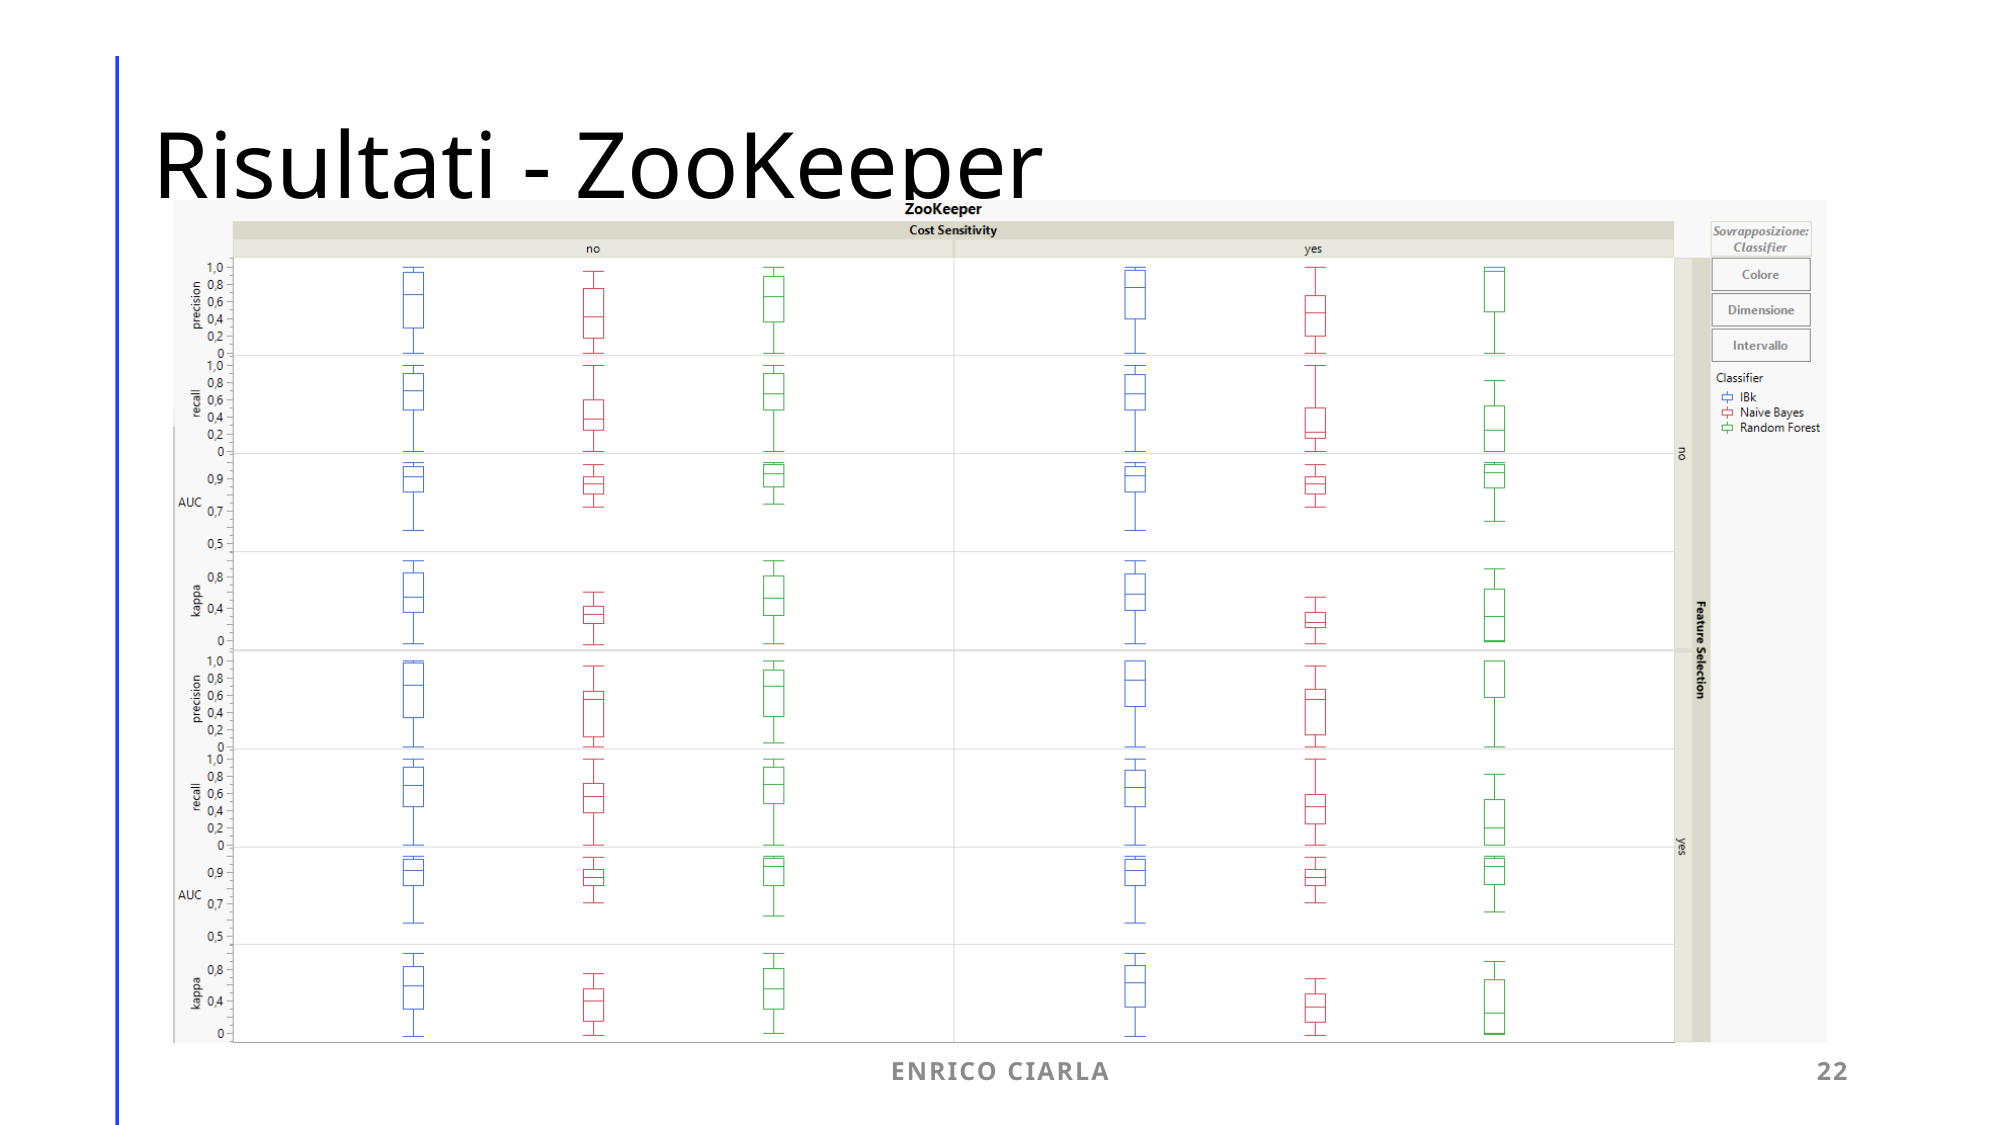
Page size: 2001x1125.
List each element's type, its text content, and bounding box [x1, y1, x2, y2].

slide_number 22 [1412, 1042, 1863, 1103]
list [173, 200, 1827, 1043]
title Risultati - ZooKeeper [137, 59, 1863, 278]
footer Enrico Ciarla [662, 1043, 1338, 1103]
